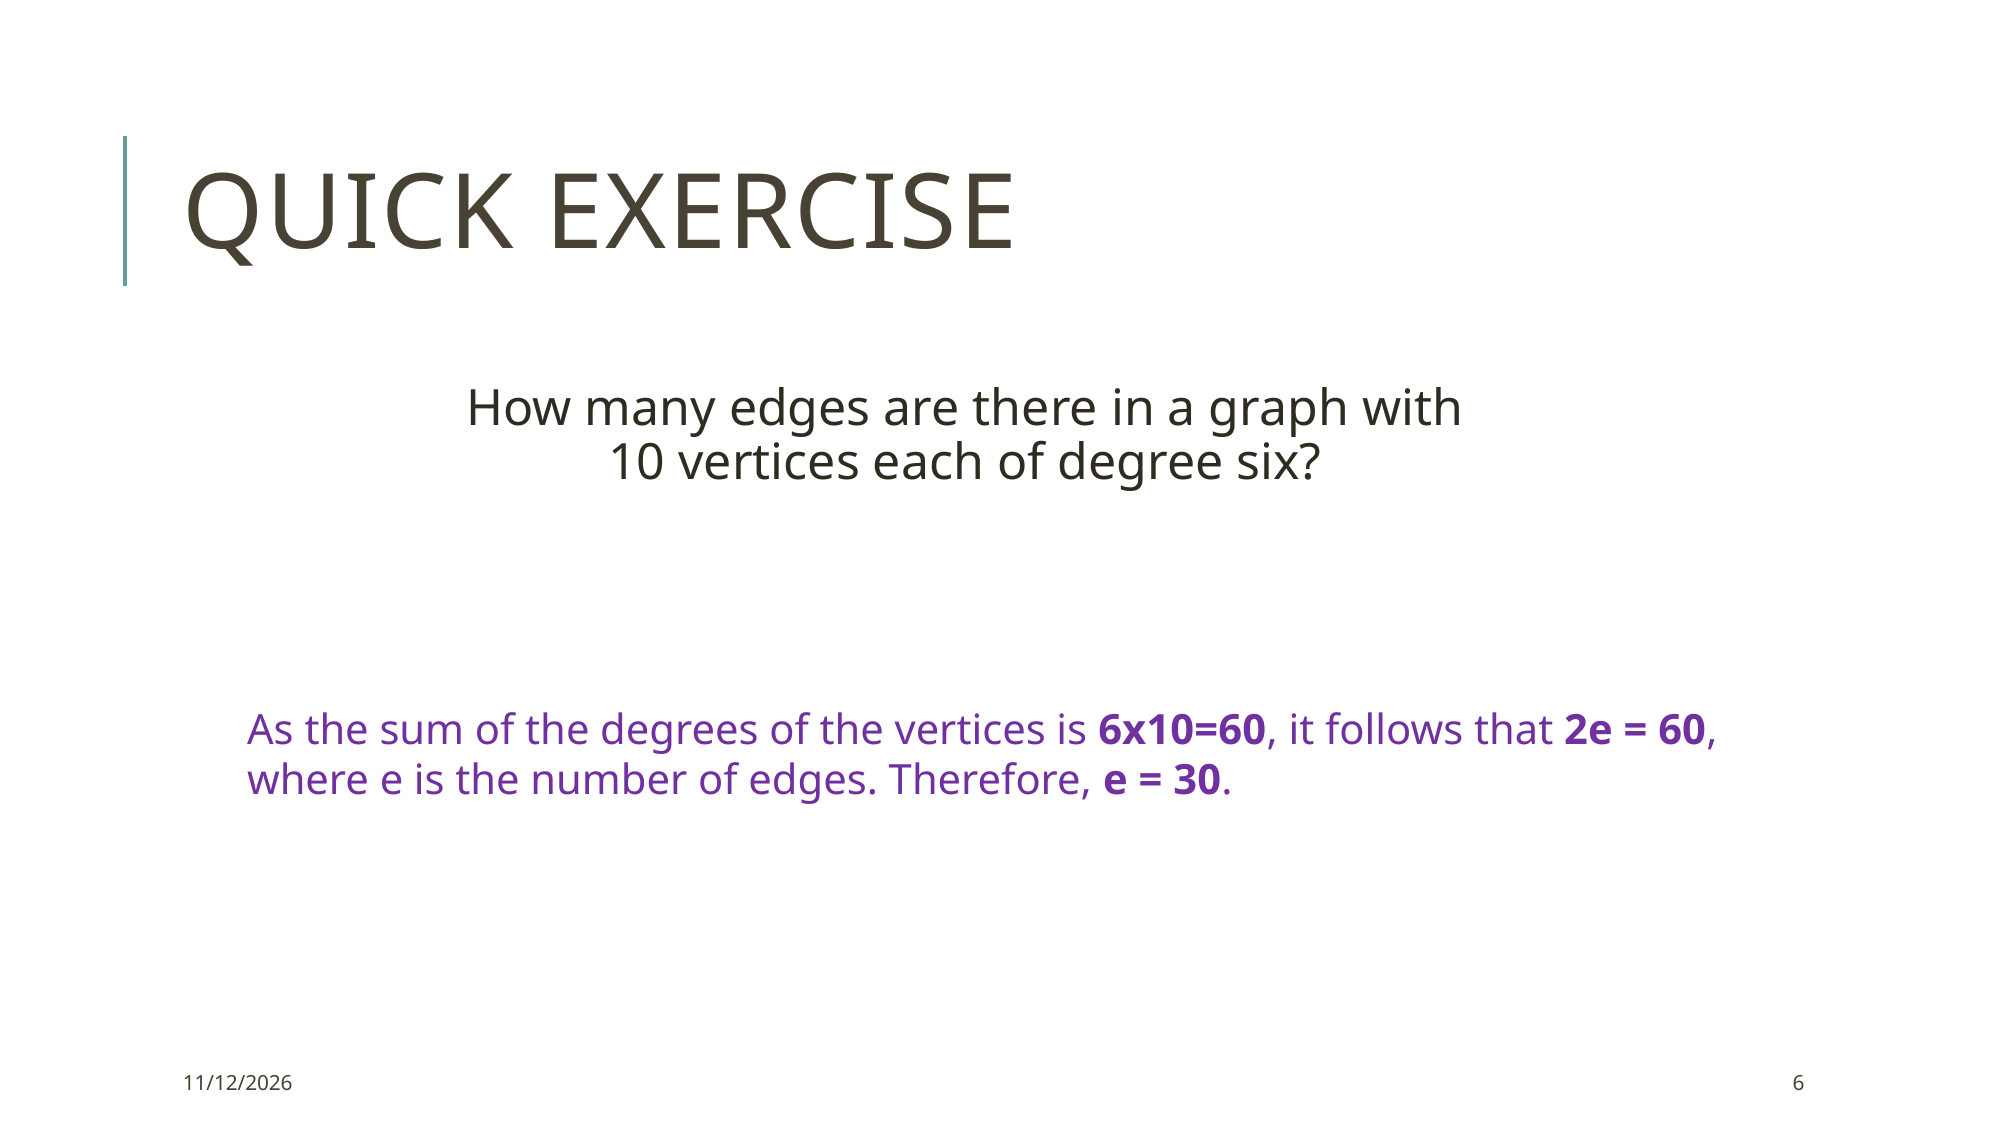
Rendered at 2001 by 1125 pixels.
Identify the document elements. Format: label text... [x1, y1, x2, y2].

list How many edges are there in a graph with 10 vertices each of degree six? [168, 375, 1763, 1035]
title Quick exercise [168, 96, 1763, 342]
text_box As the sum of the degrees of the vertices is 6x10=60, it follows that 2e = 60, where e is the number of edges. Therefore, e = 30. [232, 695, 1791, 810]
slide_number 6 [1777, 1061, 1938, 1107]
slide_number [168, 1061, 522, 1107]
